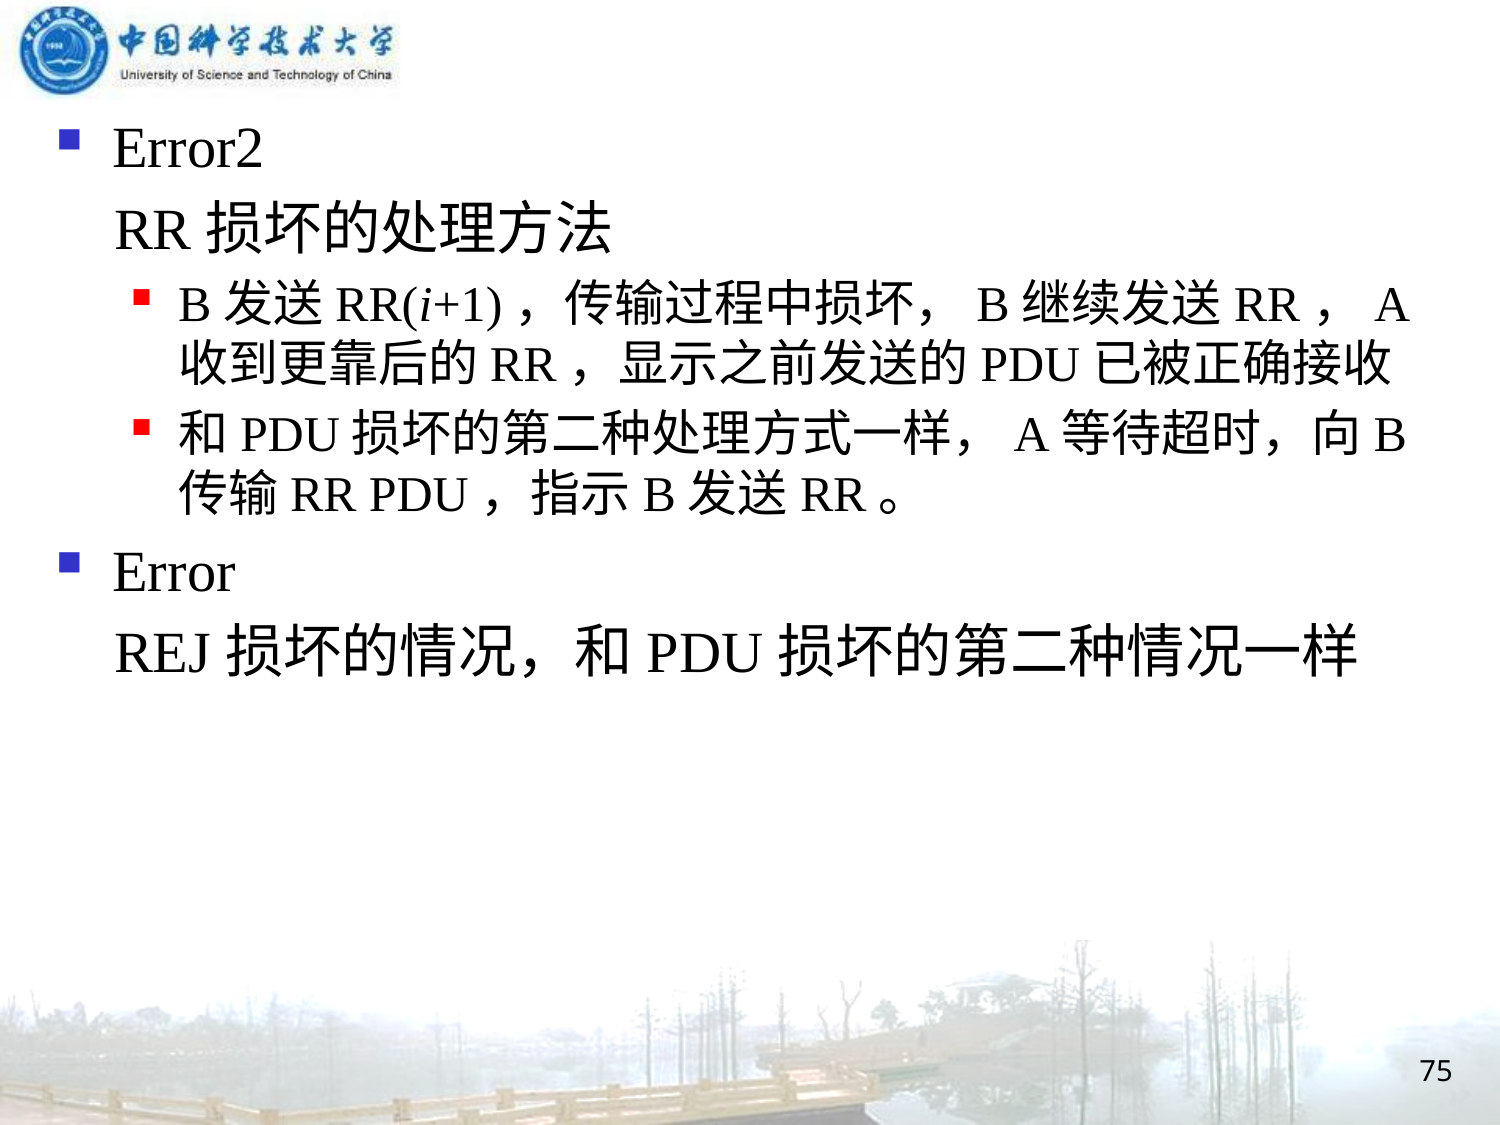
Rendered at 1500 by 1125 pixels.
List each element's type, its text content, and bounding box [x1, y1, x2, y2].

picture [0, 0, 422, 103]
table_cell 1 [0, 940, 1500, 1125]
slide_number 75 [1154, 1023, 1468, 1100]
list Error2 RR损坏的处理方法 B发送RR(i+1)，传输过程中损坏，B继续发送RR，A收到更靠后的RR，显示之前发送的PDU已被正确接收 和PDU损坏的第二种处理方式一样，A等待超时，向B传输RR PDU，指示B发送RR。 Error REJ损坏的情况，和PDU损坏的第二种情况一样 [40, 101, 1470, 1007]
